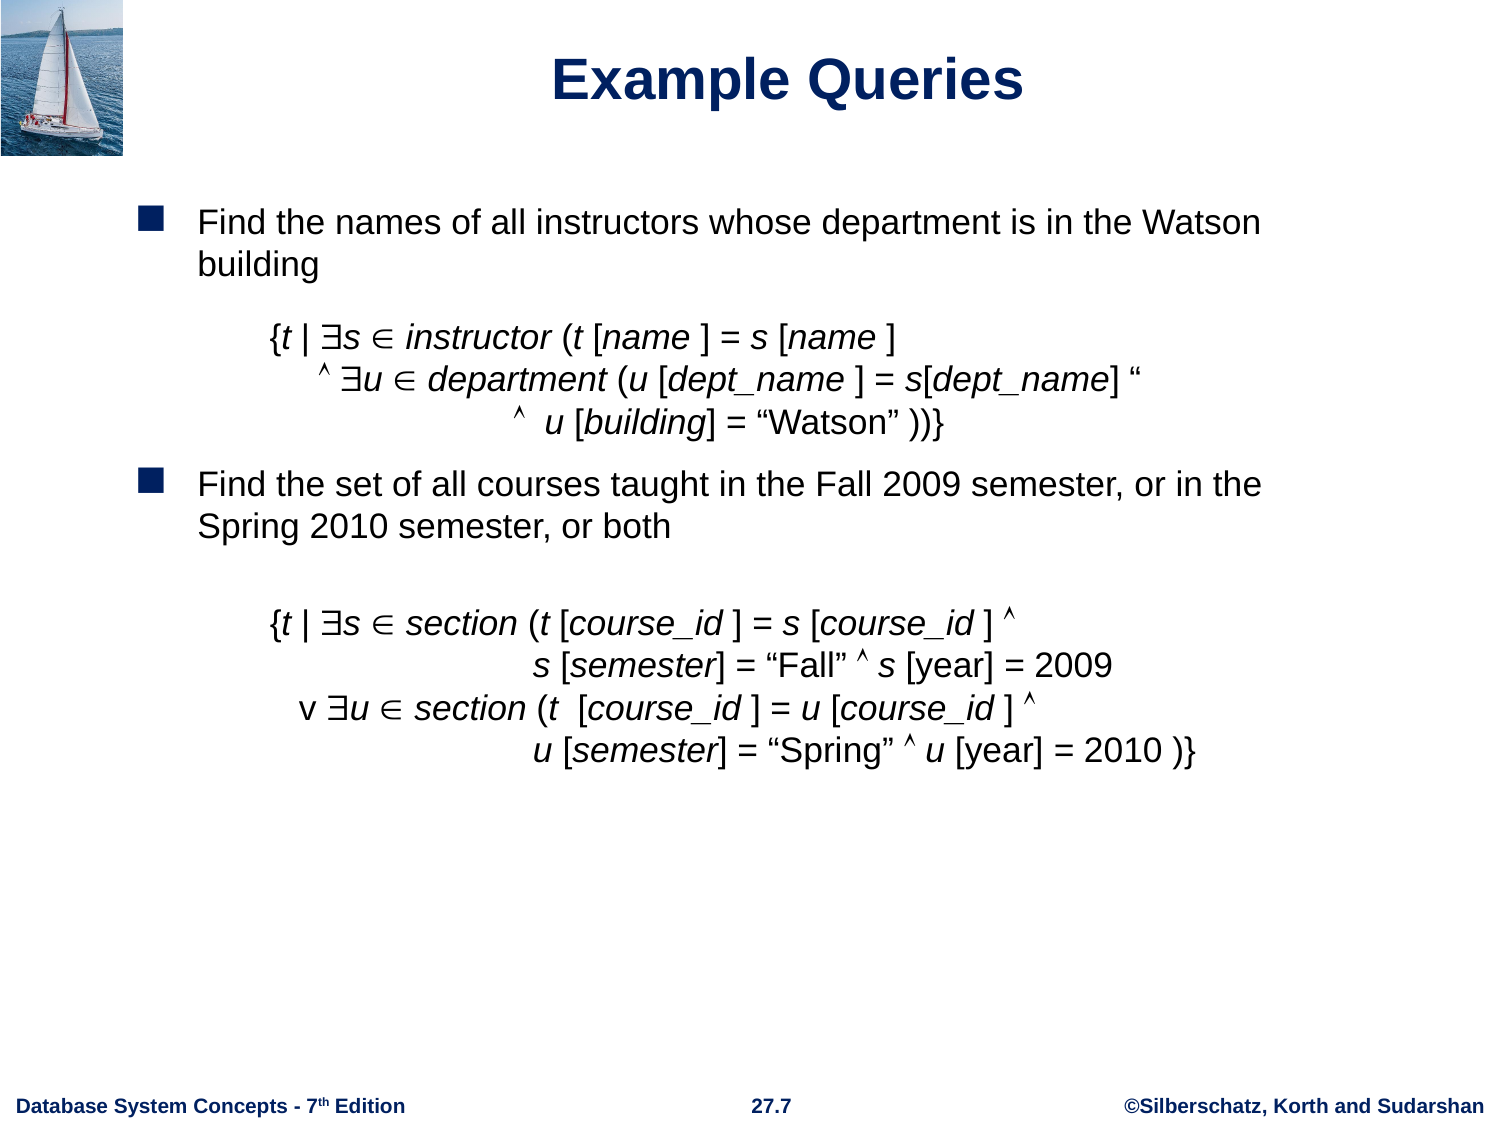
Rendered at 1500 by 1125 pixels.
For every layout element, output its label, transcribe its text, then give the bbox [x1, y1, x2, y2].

picture [0, 0, 123, 156]
text_box {t | s  section (t [course_id ] = s [course_id ]  s [semester] = “Fall”  s [year] = 2009 v u  section (t [course_id ] = u [course_id ]  u [semester] = “Spring”  u [year] = 2010 )} [254, 592, 1426, 777]
title Example Queries [125, 18, 1452, 120]
text_box {t | s  instructor (t [name ] = s [name ]  u  department (u [dept_name ] = s[dept_name] “  u [building] = “Watson” ))} [254, 306, 1348, 449]
list Find the names of all instructors whose department is in the Watson building Find the set of all courses taught in the Fall 2009 semester, or in the Spring 2010 semester, or both [126, 191, 1390, 327]
